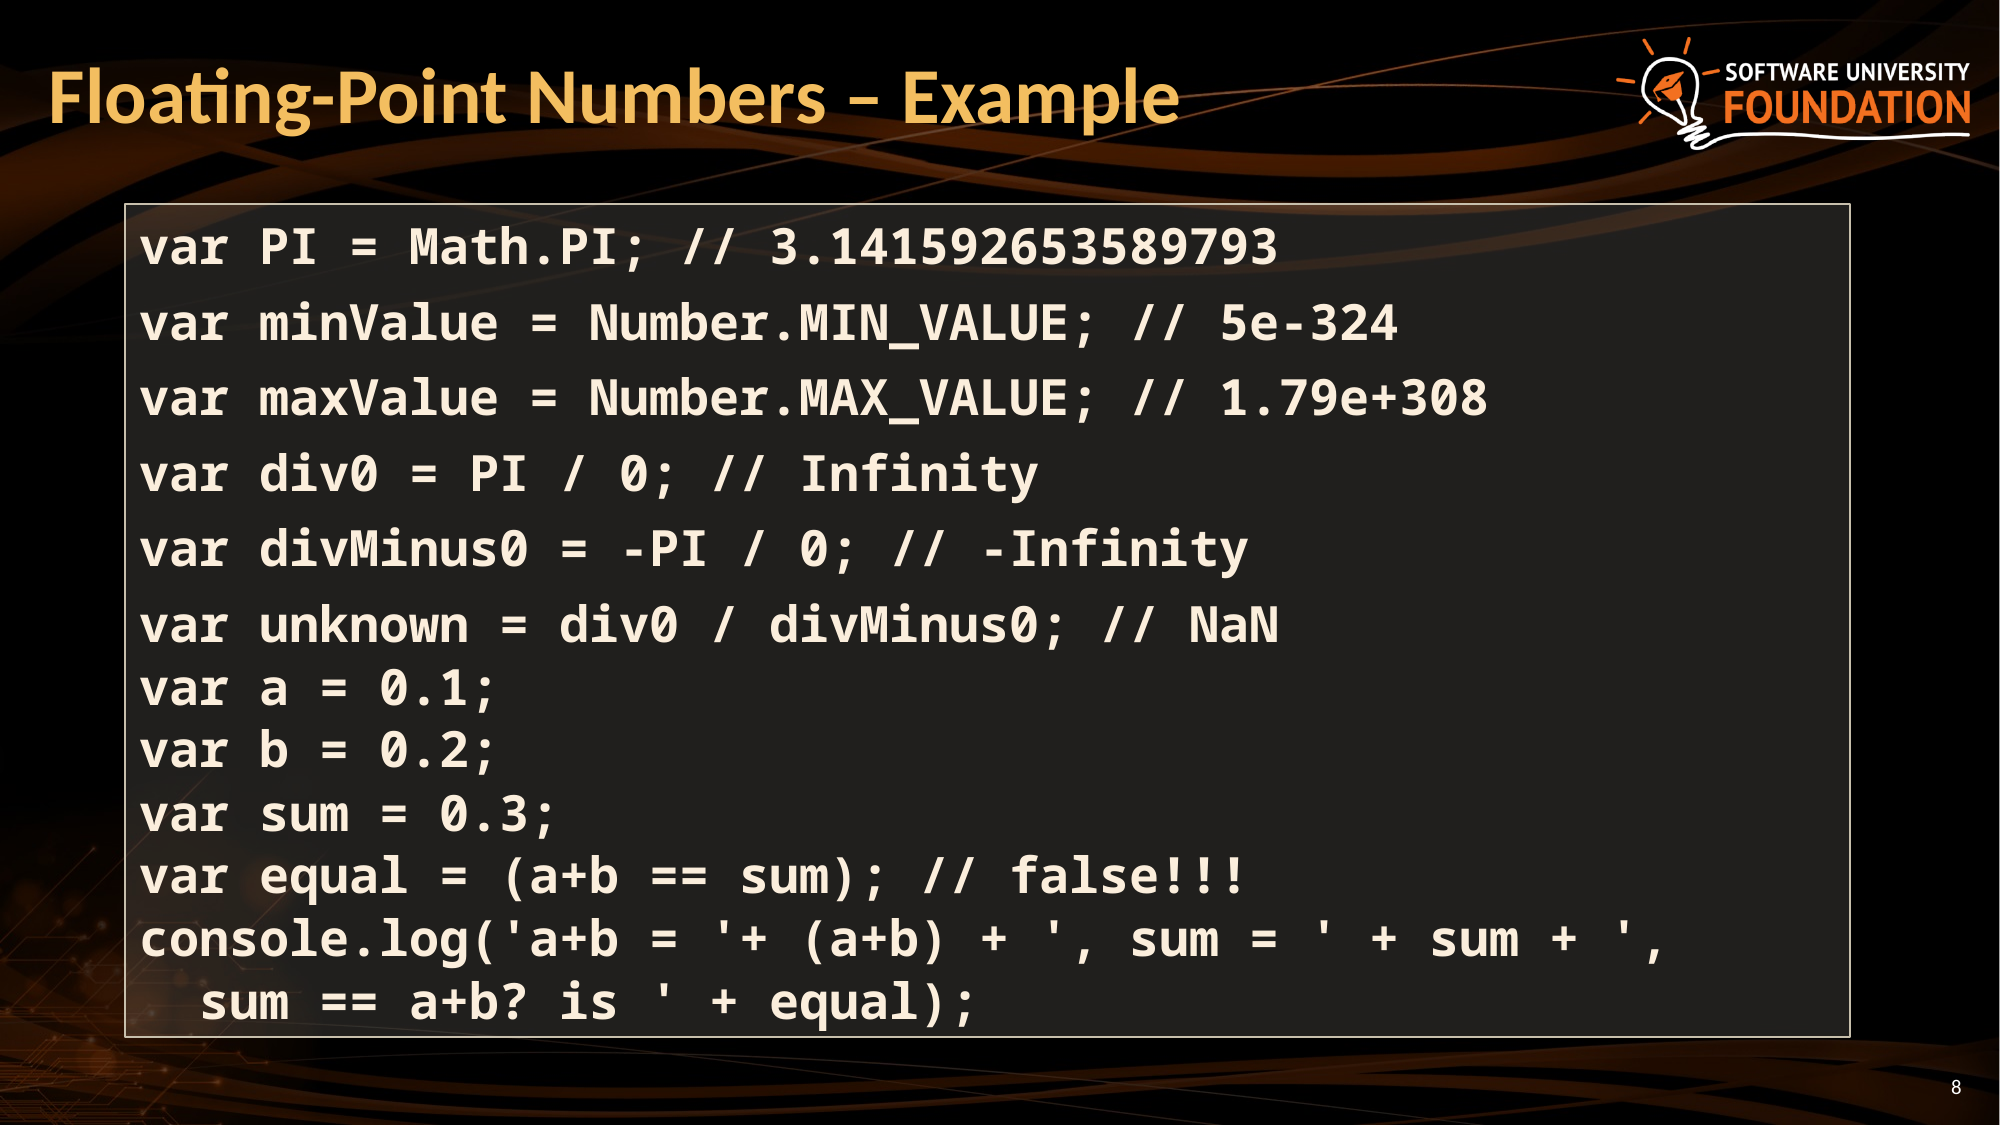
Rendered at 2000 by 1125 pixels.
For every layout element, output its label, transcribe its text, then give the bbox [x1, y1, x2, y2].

text_box var PI = Math.PI; // 3.141592653589793 var minValue = Number.MIN_VALUE; // 5e-324 var maxValue = Number.MAX_VALUE; // 1.79e+308 var div0 = PI / 0; // Infinity var divMinus0 = -PI / 0; // -Infinity var unknown = div0 / divMinus0; // NaN var a = 0.1; var b = 0.2; var sum = 0.3; var equal = (a+b == sum); // false!!! console.log('a+b = '+ (a+b) + ', sum = ' + sum + ', sum == a+b? is ' + equal); [124, 204, 1850, 1038]
slide_number 8 [1897, 1070, 1968, 1103]
picture [0, 0, 2000, 1125]
title Floating-Point Numbers – Example [30, 6, 1602, 189]
